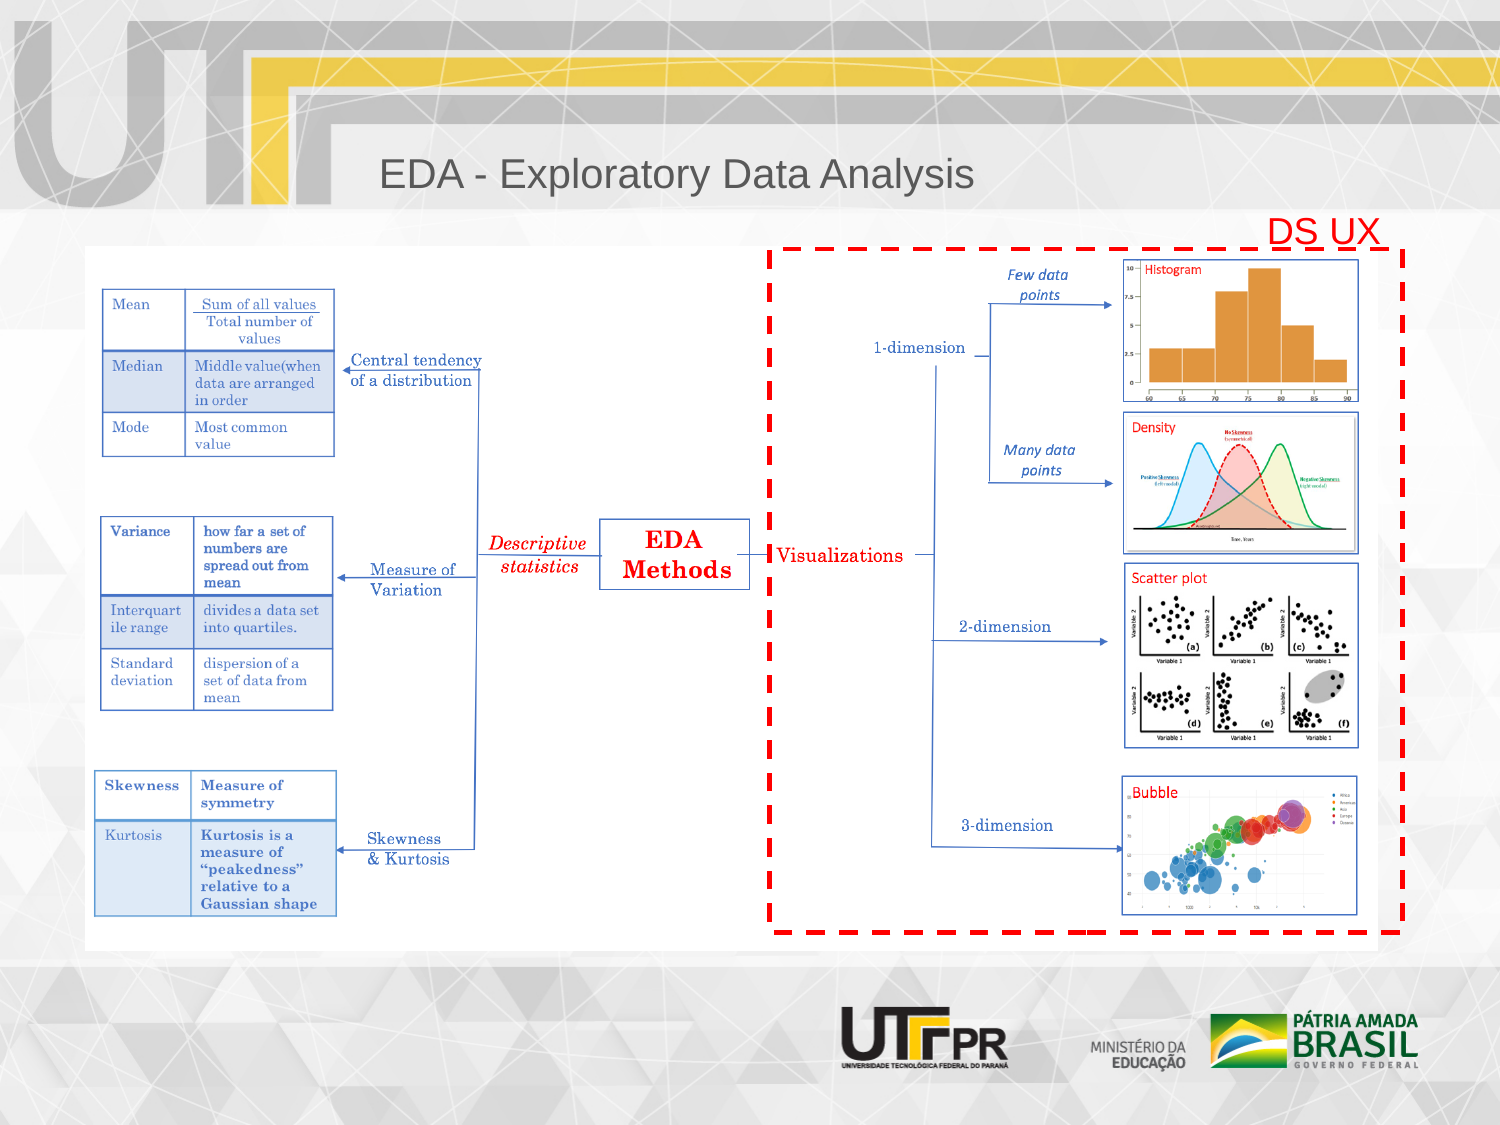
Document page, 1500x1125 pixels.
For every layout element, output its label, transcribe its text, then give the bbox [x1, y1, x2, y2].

text_box EDA - Exploratory Data Analysis [364, 139, 991, 205]
text_box [1382, 259, 1405, 934]
picture [0, 0, 1500, 1125]
text_box DS UX [1252, 199, 1403, 259]
